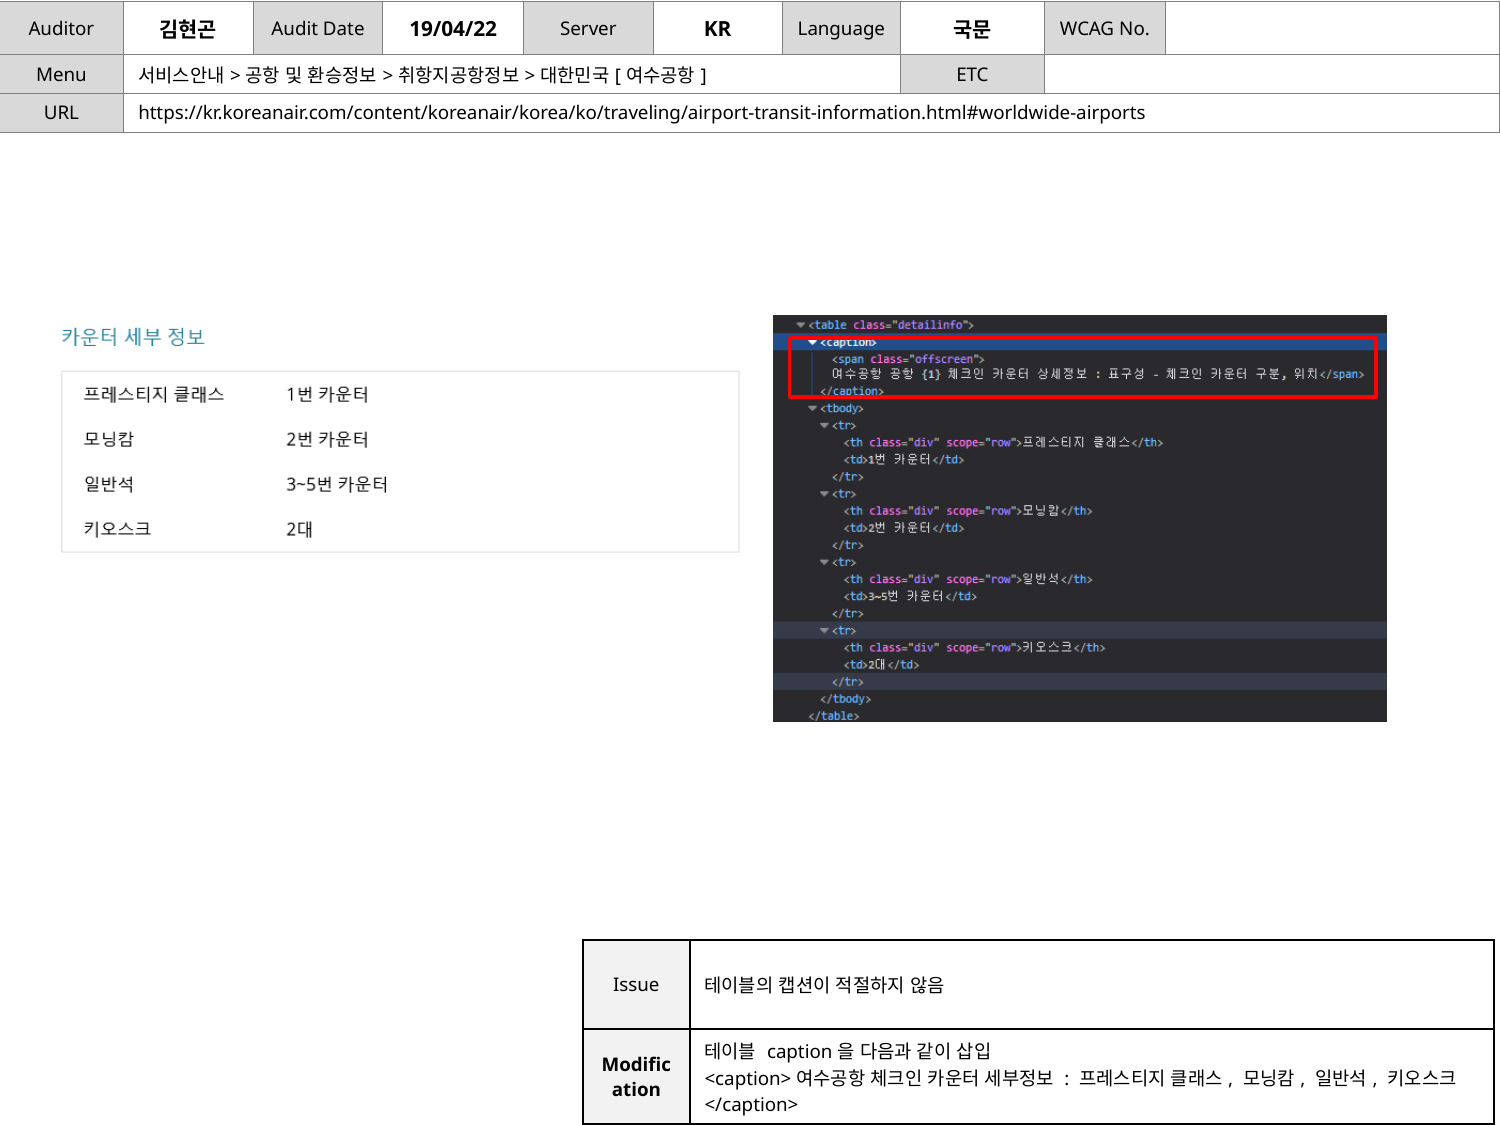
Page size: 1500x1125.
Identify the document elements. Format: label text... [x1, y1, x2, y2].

table_header KR [654, 2, 782, 54]
table_cell Modification [584, 1030, 689, 1123]
table_cell URL [0, 94, 123, 132]
table_header 김현곤 [124, 2, 253, 54]
table_header Issue [584, 941, 689, 1028]
table_header WCAG No. [1045, 2, 1165, 54]
table_cell 테이블 caption을 다음과 같이 삽입 <caption>여수공항 체크인 카운터 세부정보 : 프레스티지 클래스, 모닝캄, 일반석, 키오스크</caption> [691, 1030, 1493, 1123]
table_cell Menu [0, 55, 123, 93]
table_header 테이블의 캡션이 적절하지 않음 [691, 941, 1493, 1028]
table_header Audit Date [254, 2, 382, 54]
table_header Language [783, 2, 900, 54]
table_cell https://kr.koreanair.com/content/koreanair/korea/ko/traveling/airport-transit-information.html#worldwide-airports [124, 94, 1499, 132]
picture [40, 315, 748, 573]
picture [773, 315, 1387, 723]
table_cell [1045, 55, 1499, 93]
table_header Auditor [0, 2, 123, 54]
table_header Server [524, 2, 653, 54]
table_header 국문 [901, 2, 1044, 54]
table_header 19/04/22 [383, 2, 523, 54]
table_header [1166, 2, 1499, 54]
table_cell 서비스안내>공항 및 환승정보>취항지공항정보>대한민국[여수공항] [124, 55, 900, 93]
table_cell ETC [901, 55, 1044, 93]
